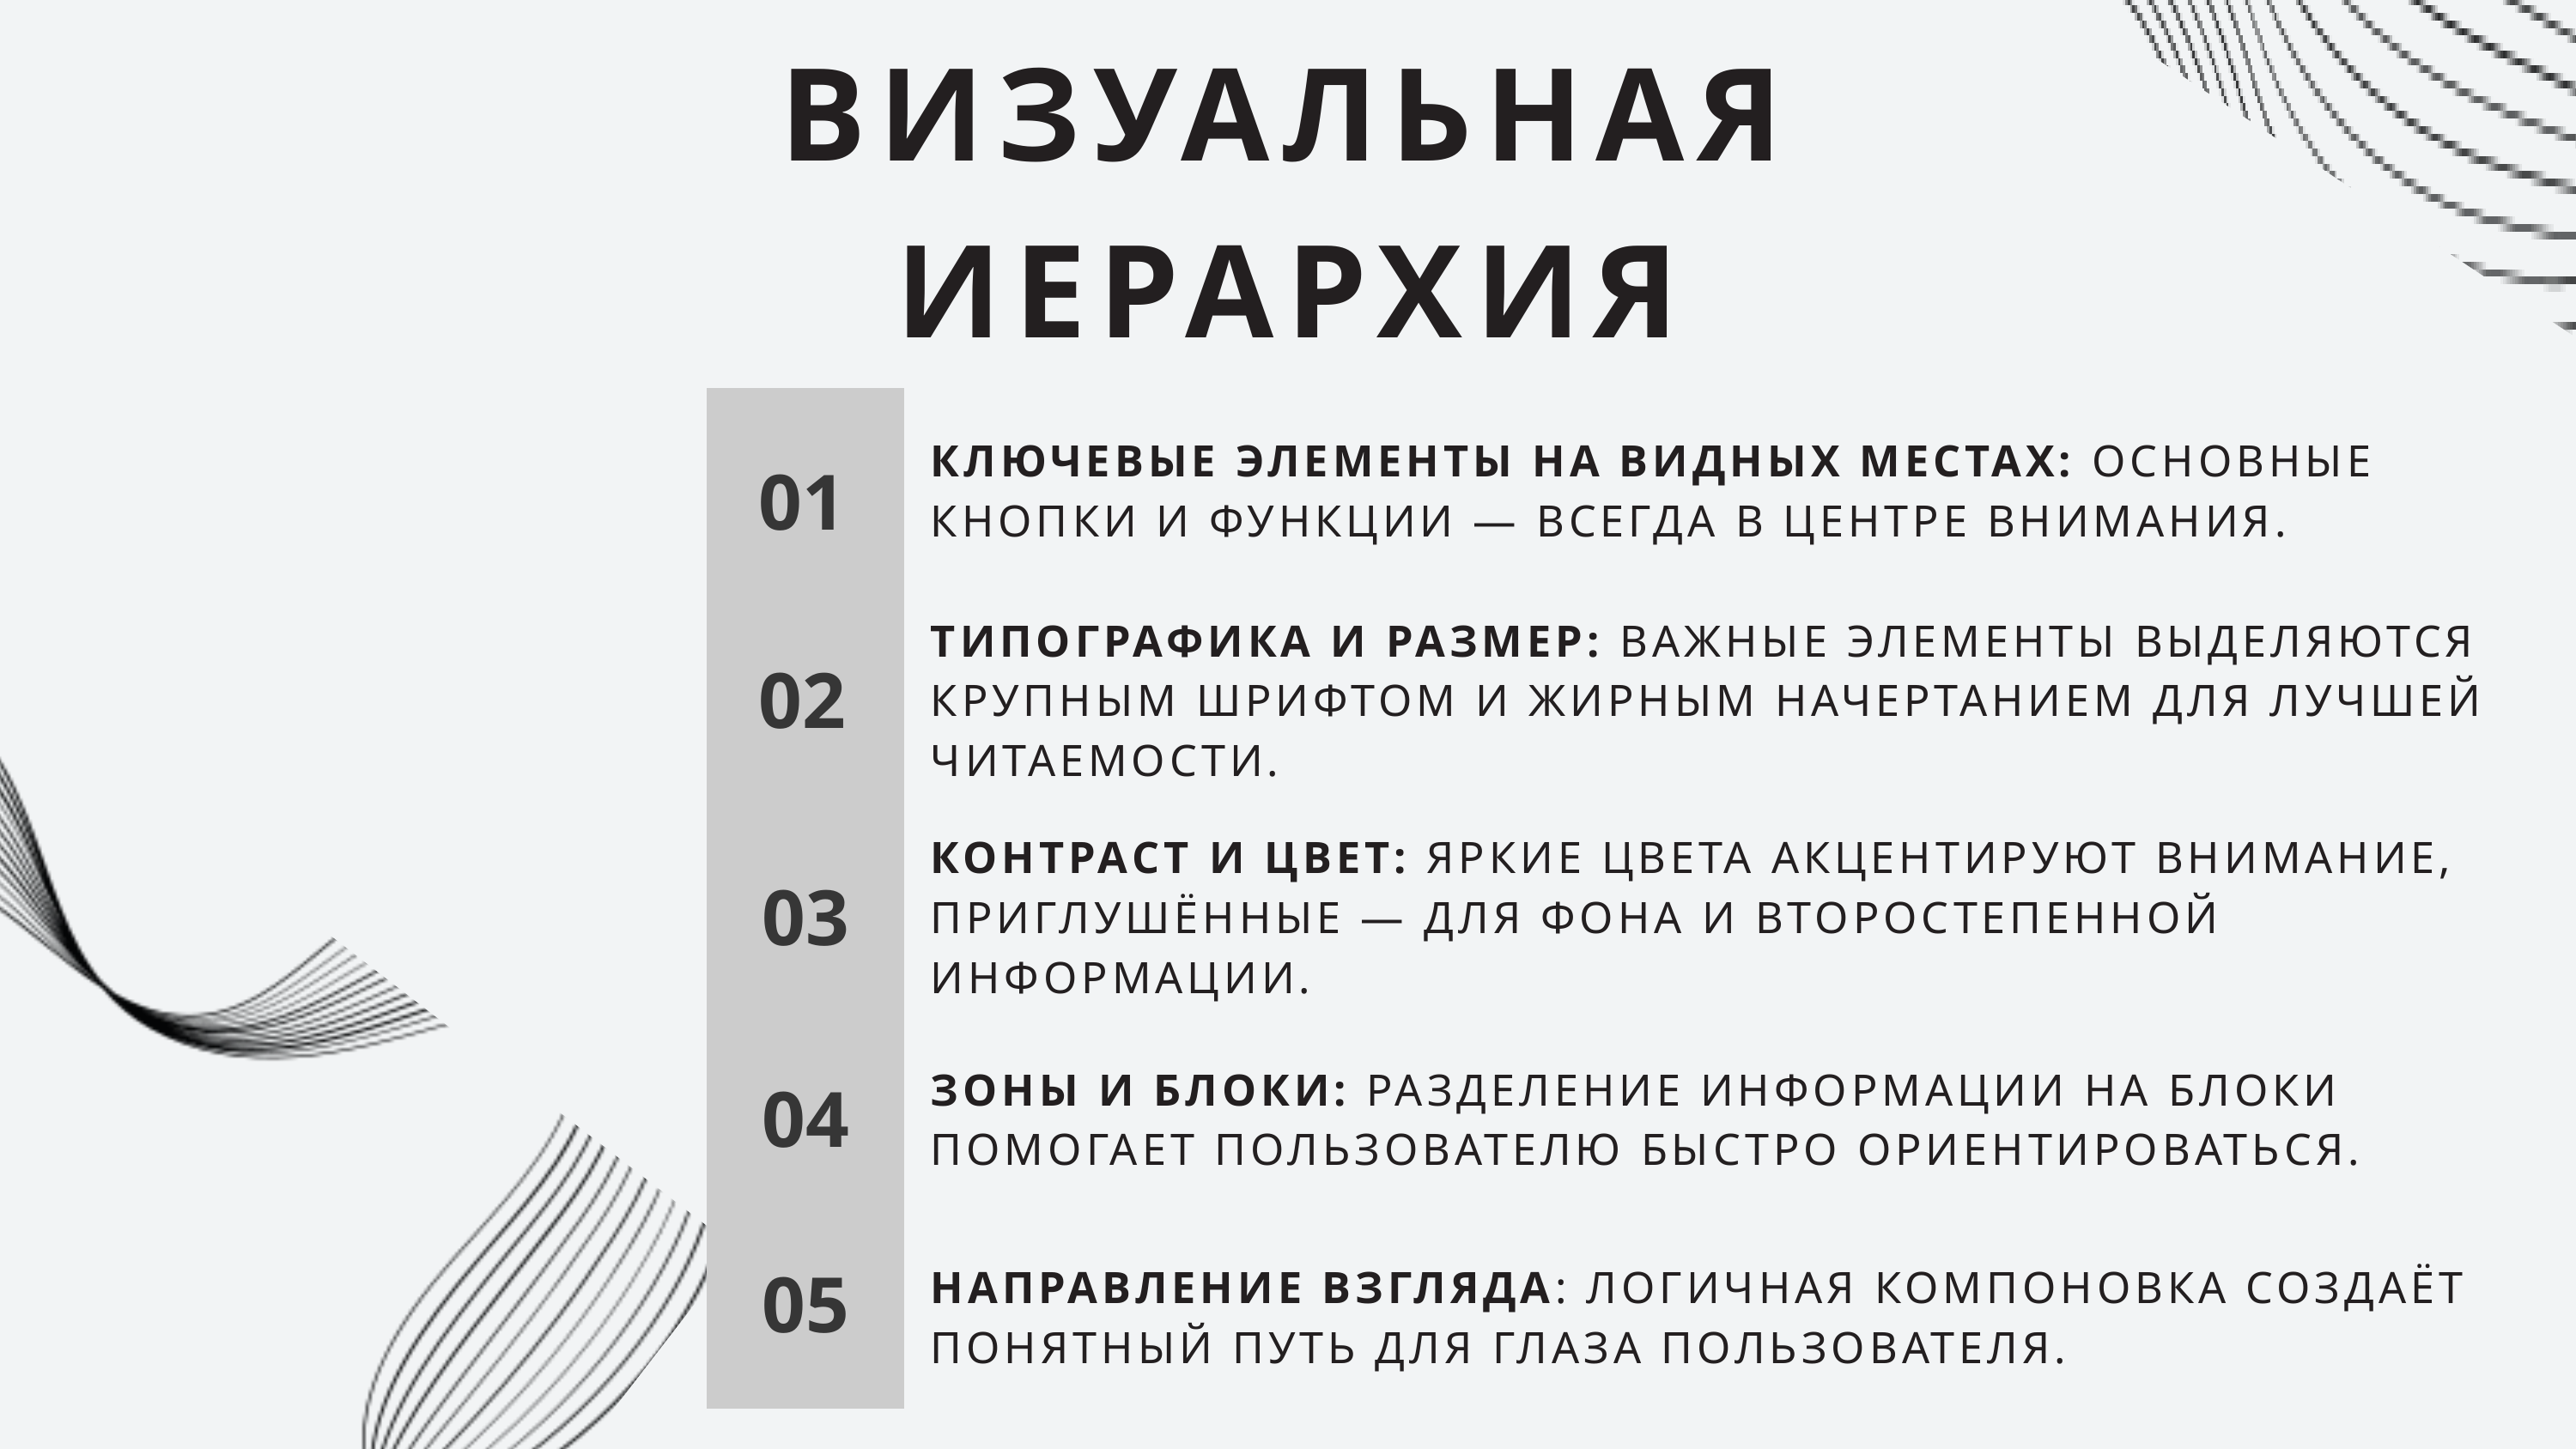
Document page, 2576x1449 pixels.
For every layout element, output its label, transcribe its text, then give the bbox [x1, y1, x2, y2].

text_box ВИЗУАЛЬНАЯ ИЕРАРХИЯ [623, 9, 1953, 364]
text_box ТИПОГРАФИКА И РАЗМЕР: ВАЖНЫЕ ЭЛЕМЕНТЫ ВЫДЕЛЯЮТСЯ КРУПНЫМ ШРИФТОМ И ЖИРНЫМ НАЧЕРТАНИЕМ ДЛЯ ЛУЧШЕЙ ЧИТАЕМОСТИ. [930, 605, 2576, 785]
text_box КОНТРАСТ И ЦВЕТ: ЯРКИЕ ЦВЕТА АКЦЕНТИРУЮТ ВНИМАНИЕ, ПРИГЛУШЁННЫЕ — ДЛЯ ФОНА И ВТОРОСТЕПЕННОЙ ИНФОРМАЦИИ. [930, 822, 2576, 1003]
text_box [0, 680, 702, 1449]
text_box КЛЮЧЕВЫЕ ЭЛЕМЕНТЫ НА ВИДНЫХ МЕСТАХ: ОСНОВНЫЕ КНОПКИ И ФУНКЦИИ — ВСЕГДА В ЦЕНТРЕ ВНИМАНИЯ. [930, 426, 2415, 546]
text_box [707, 388, 905, 1410]
text_box ЗОНЫ И БЛОКИ: РАЗДЕЛЕНИЕ ИНФОРМАЦИИ НА БЛОКИ ПОМОГАЕТ ПОЛЬЗОВАТЕЛЮ БЫСТРО ОРИЕНТИРОВАТЬСЯ. [930, 1054, 2576, 1174]
text_box НАПРАВЛЕНИЕ ВЗГЛЯДА: ЛОГИЧНАЯ КОМПОНОВКА СОЗДАЁТ ПОНЯТНЫЙ ПУТЬ ДЛЯ ГЛАЗА ПОЛЬЗОВАТЕЛЯ. [930, 1252, 2482, 1373]
text_box [2068, 0, 2576, 338]
